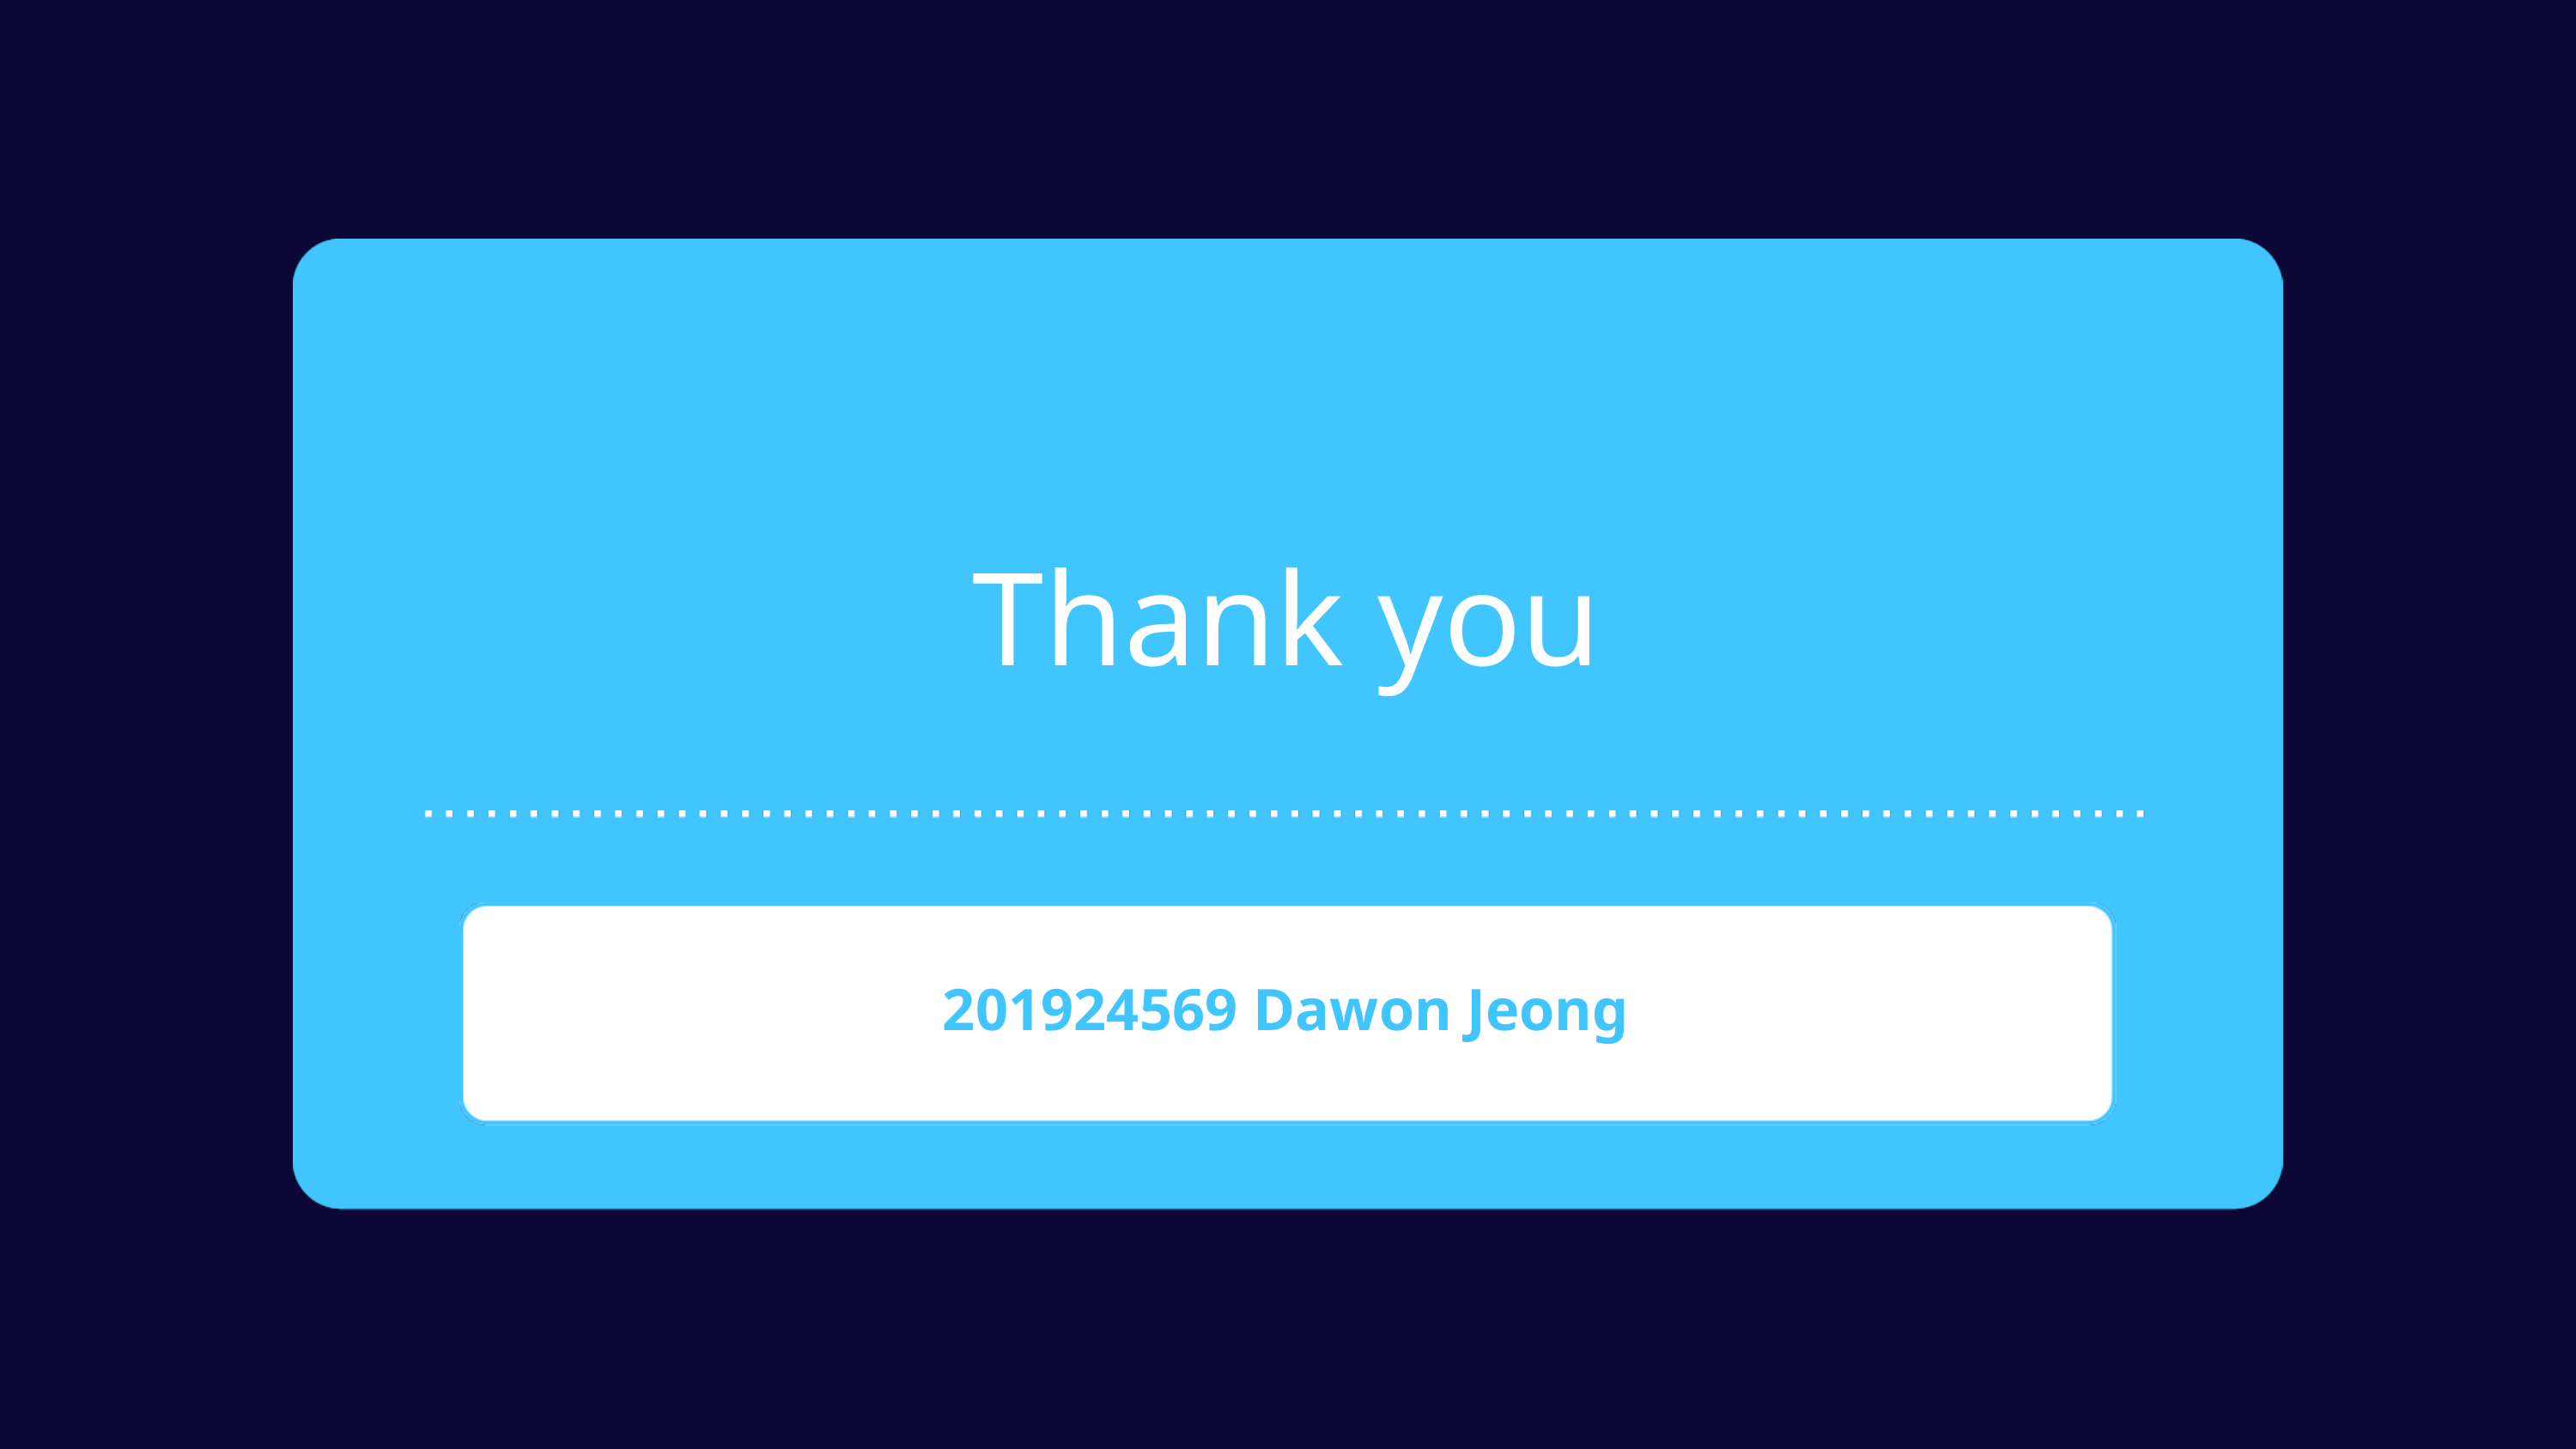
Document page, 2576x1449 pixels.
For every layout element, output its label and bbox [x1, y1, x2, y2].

picture [293, 238, 2283, 1210]
